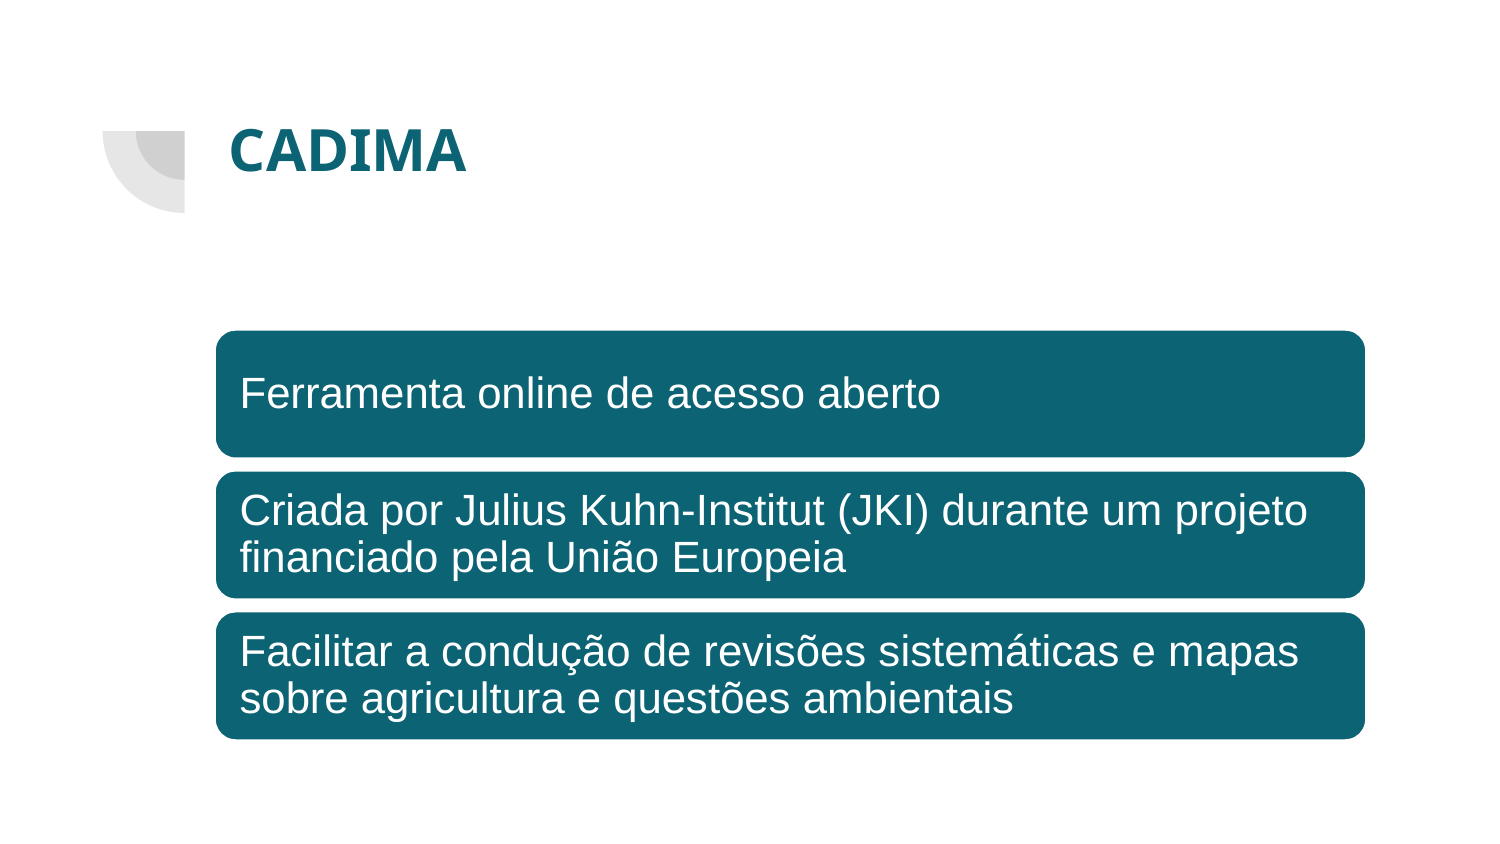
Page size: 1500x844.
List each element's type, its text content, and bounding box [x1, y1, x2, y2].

title CADIMA [213, 98, 1368, 263]
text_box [213, 326, 1368, 744]
